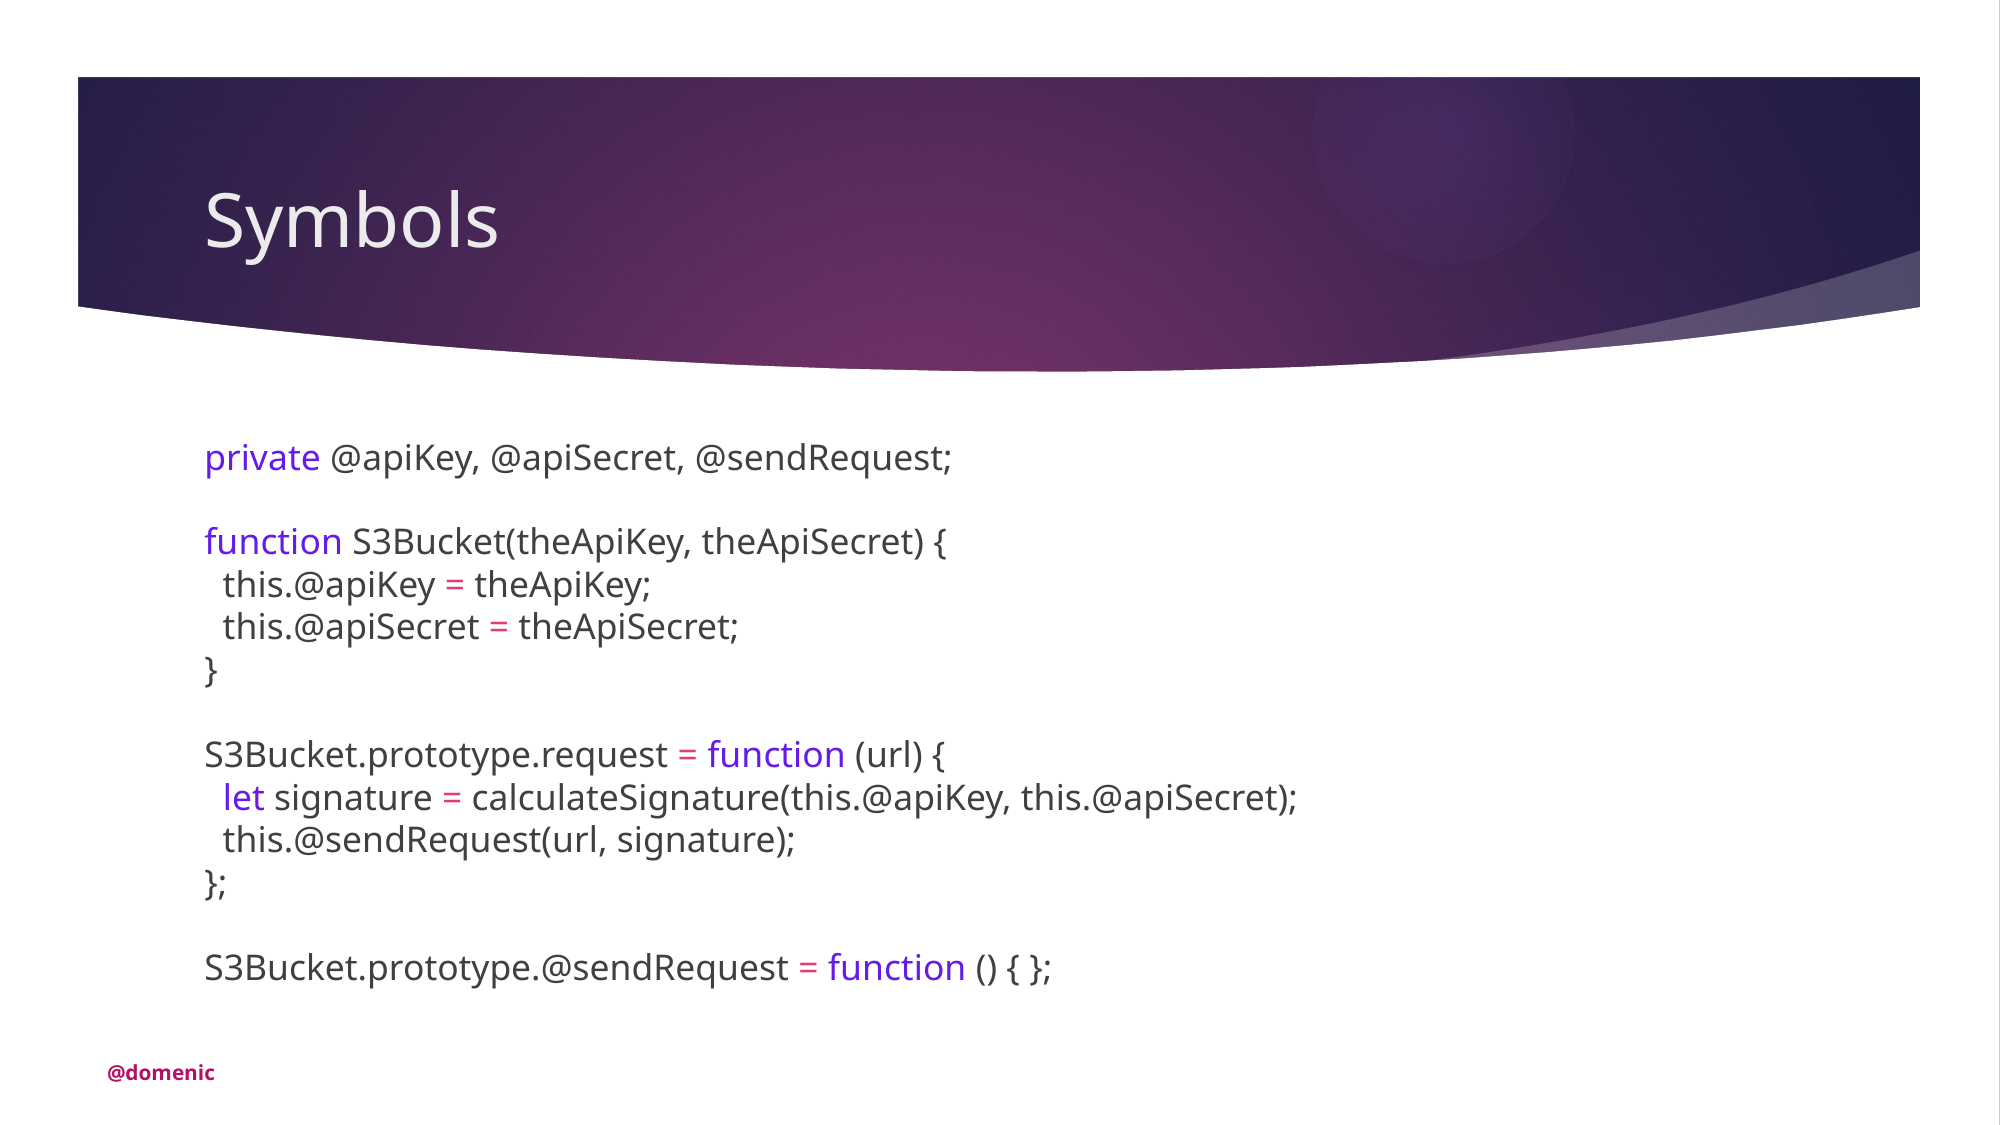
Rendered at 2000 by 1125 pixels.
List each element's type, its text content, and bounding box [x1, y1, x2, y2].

list private @apiKey, @apiSecret, @sendRequest; function S3Bucket(theApiKey, theApiSecret) { this.@apiKey = theApiKey; this.@apiSecret = theApiSecret; } S3Bucket.prototype.request = function (url) { let signature = calculateSignature(this.@apiKey, this.@apiSecret); this.@sendRequest(url, signature); }; S3Bucket.prototype.@sendRequest = function () { }; [189, 427, 1661, 988]
title Symbols [189, 159, 1638, 276]
footer @domenic [92, 1048, 726, 1099]
